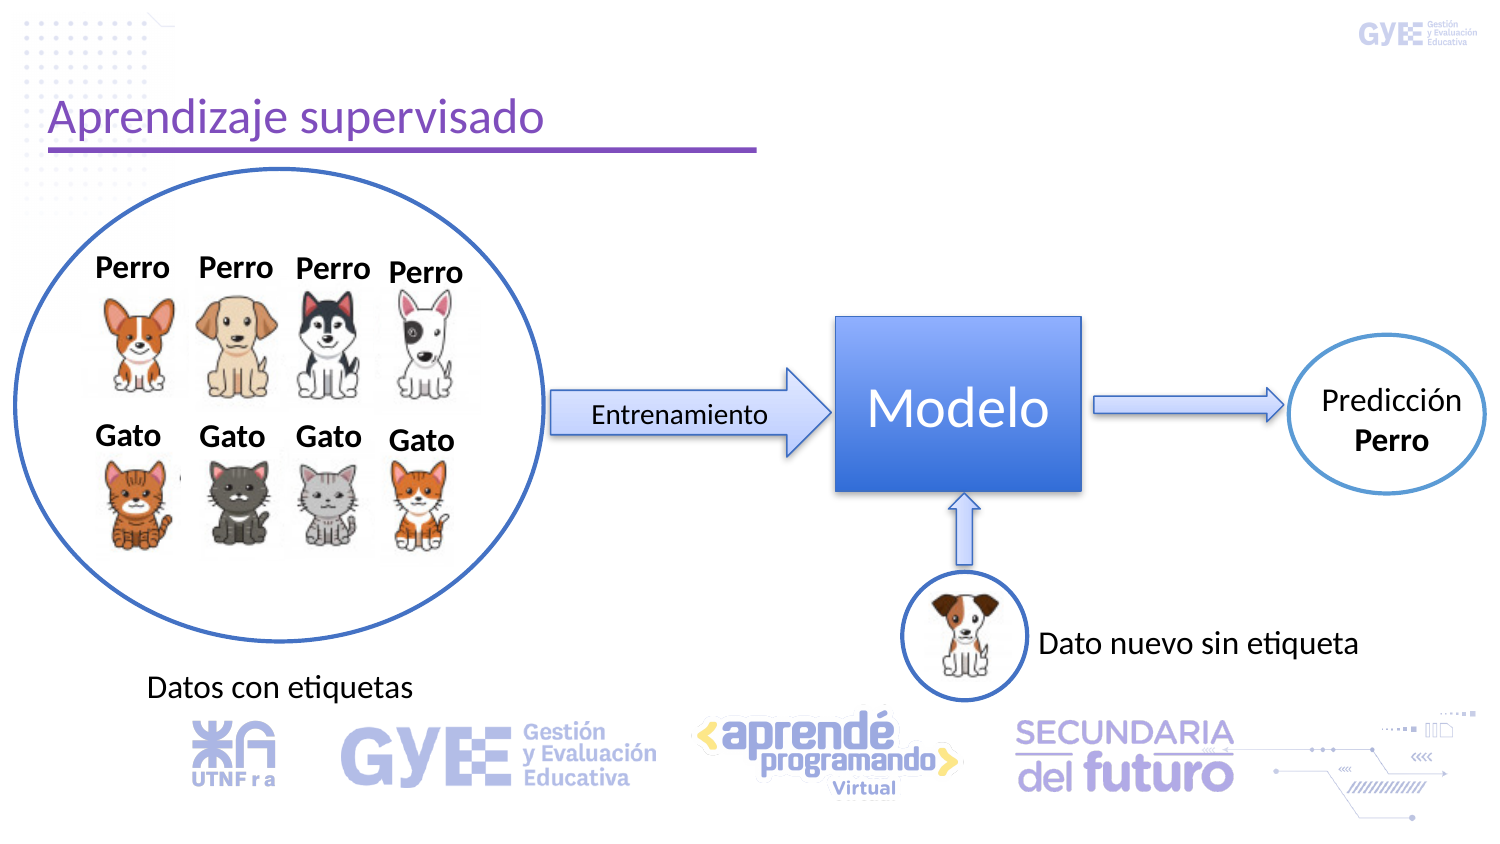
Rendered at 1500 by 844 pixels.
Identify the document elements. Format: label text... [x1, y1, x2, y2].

text_box [1093, 387, 1284, 422]
picture [198, 439, 376, 561]
text_box Dato nuevo sin etiqueta [1027, 590, 1433, 665]
picture [997, 700, 1485, 835]
picture [95, 447, 182, 561]
text_box [930, 690, 999, 701]
picture [186, 712, 283, 798]
picture [1358, 19, 1478, 46]
text_box Entrenamiento [550, 368, 830, 458]
text_box [948, 492, 981, 565]
text_box [902, 571, 1008, 680]
picture [380, 447, 455, 568]
text_box [1480, 389, 1485, 439]
picture [688, 700, 965, 804]
text_box Modelo [835, 316, 1081, 492]
text_box [180, 147, 757, 153]
text_box Aprendizaje supervisado [180, 78, 1500, 151]
text_box PredicciónPerro [1304, 371, 1480, 466]
picture [924, 590, 1013, 682]
text_box Perro [474, 244, 485, 255]
picture [341, 721, 656, 789]
text_box Perro [187, 240, 295, 284]
picture [194, 276, 481, 415]
text_box [1312, 466, 1461, 494]
text_box [15, 168, 544, 642]
text_box Datos con etiquetas [135, 634, 541, 709]
text_box [1288, 334, 1469, 457]
text_box [1017, 600, 1027, 672]
picture [11, 11, 190, 398]
